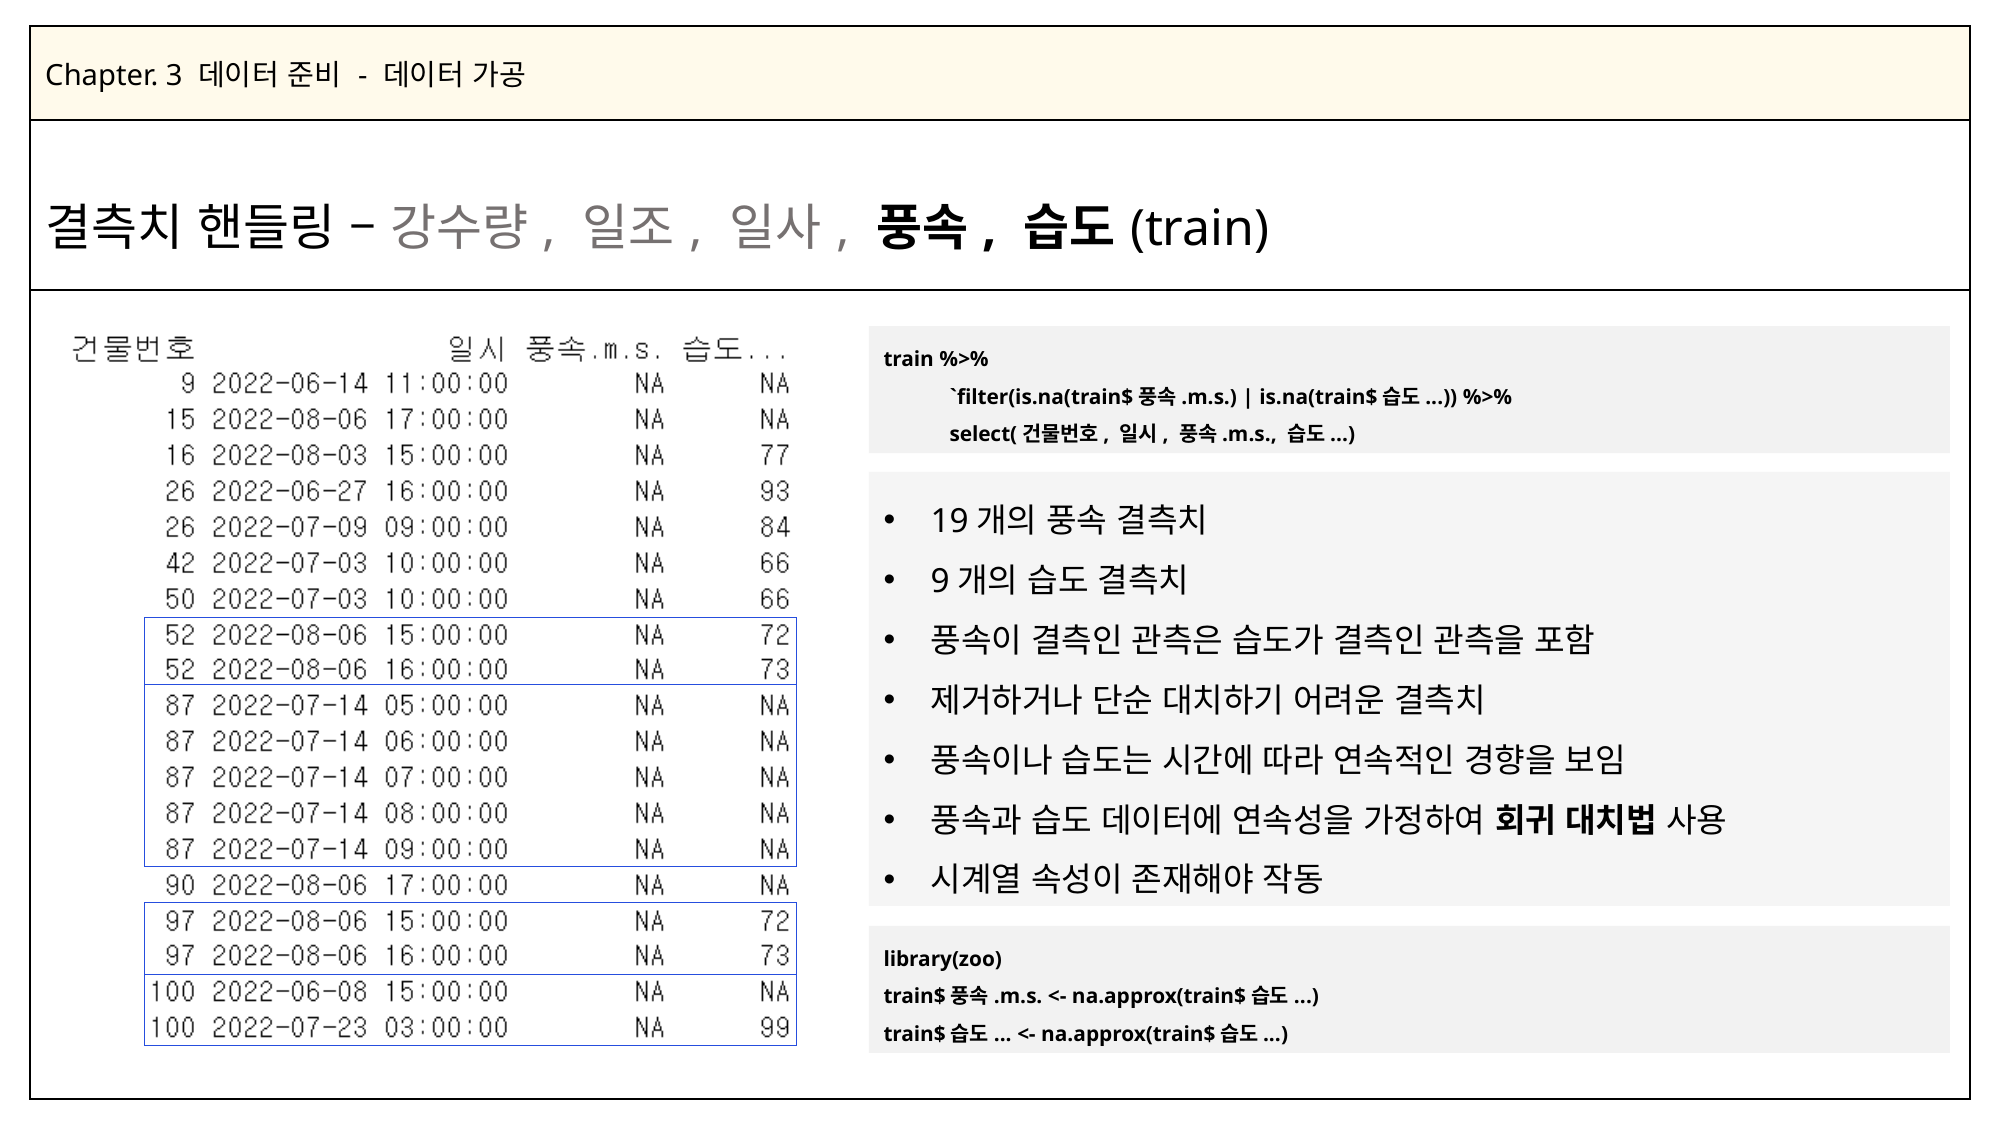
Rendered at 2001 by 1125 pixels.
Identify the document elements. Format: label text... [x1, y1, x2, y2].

text_box library(zoo) train$풍속.m.s. <- na.approx(train$습도...) train$습도... <- na.approx(train$습도...) [868, 925, 1950, 1053]
table_cell 결측치 핸들링 – 강수량, 일조, 일사, 풍속, 습도(train) [31, 121, 1969, 289]
table_header Chapter. 3 데이터 준비 - 데이터 가공 [31, 27, 1969, 119]
text_box 19개의 풍속 결측치 9개의 습도 결측치 풍속이 결측인 관측은 습도가 결측인 관측을 포함 제거하거나 단순 대치하기 어려운 결측치 풍속이나 습도는 시간에 따라 연속적인 경향을 보임 풍속과 습도 데이터에 연속성을 가정하여 회귀 대치법 사용 시계열 속성이 존재해야 작동 [868, 471, 1950, 906]
table_cell [31, 291, 1969, 1098]
picture [64, 326, 812, 1064]
text_box train %>% `filter(is.na(train$풍속.m.s.) | is.na(train$습도...)) %>% select(건물번호, 일시, 풍속.m.s., 습도...) [868, 326, 1950, 454]
